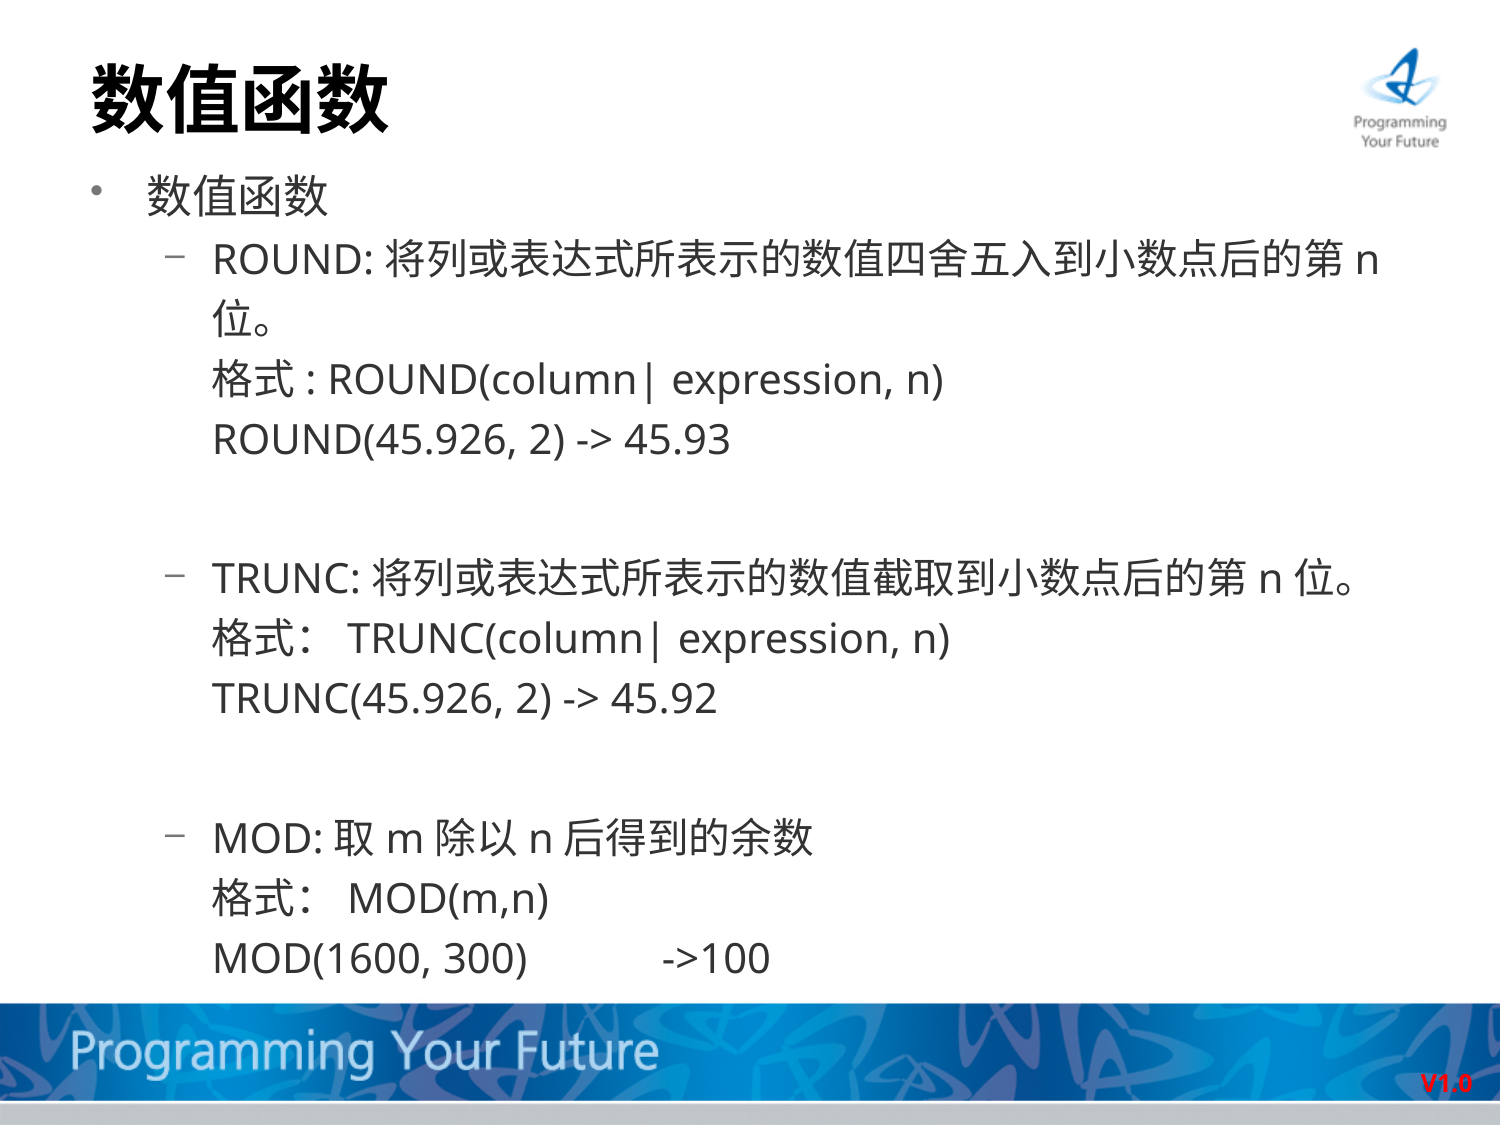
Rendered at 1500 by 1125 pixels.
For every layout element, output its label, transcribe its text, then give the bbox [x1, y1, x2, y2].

list 数值函数 ROUND:将列或表达式所表示的数值四舍五入到小数点后的第n位。 格式: ROUND(column| expression, n) ROUND(45.926, 2) -> 45.93 TRUNC:将列或表达式所表示的数值截取到小数点后的第n位。 格式：TRUNC(column| expression, n) TRUNC(45.926, 2) -> 45.92 MOD:取m除以n后得到的余数 格式：MOD(m,n) MOD(1600, 300) ->100 [74, 148, 1442, 1079]
title 数值函数 [74, 44, 1271, 148]
picture [1426, 1079, 1431, 1087]
picture [1340, 42, 1461, 157]
picture [0, 997, 1500, 1125]
